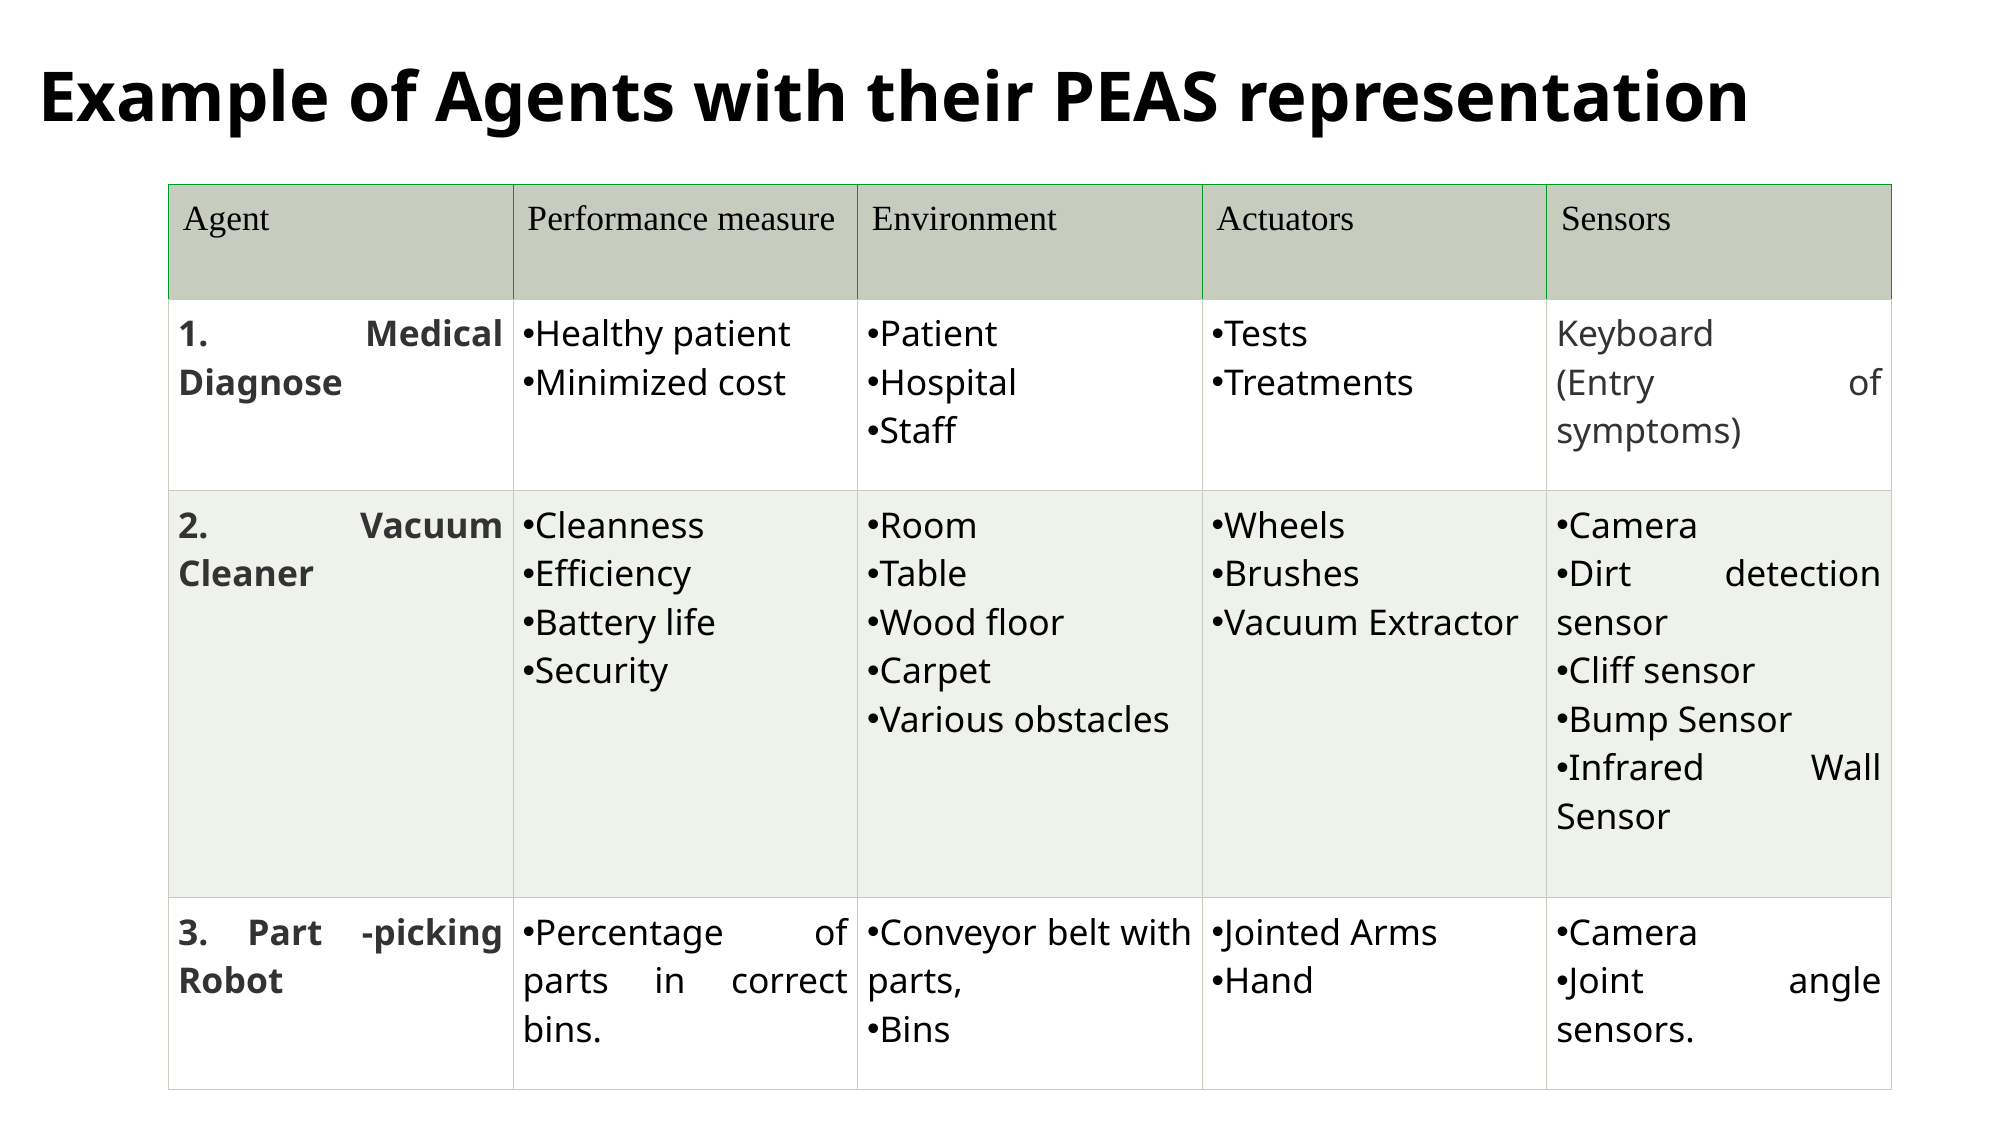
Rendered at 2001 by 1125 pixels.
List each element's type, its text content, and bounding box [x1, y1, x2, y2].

table_cell Wheels Brushes Vacuum Extractor [1203, 491, 1546, 897]
table_cell Jointed Arms Hand [1203, 898, 1546, 1089]
table_cell Conveyor belt with parts, Bins [858, 898, 1202, 1089]
table_cell Cleanness Efficiency Battery life Security [514, 491, 857, 897]
table_cell 1. Medical Diagnose [169, 300, 513, 490]
table_header Actuators [1203, 185, 1546, 299]
table_header Agent [169, 185, 513, 299]
table_cell Patient Hospital Staff [858, 300, 1202, 490]
table_cell Camera Dirt detection sensor Cliff sensor Bump Sensor Infrared Wall Sensor [1547, 491, 1891, 897]
table_cell Keyboard (Entry of symptoms) [1547, 300, 1891, 490]
table_header Sensors [1547, 185, 1891, 299]
table_cell Healthy patient Minimized cost [514, 300, 857, 490]
table_cell 2. Vacuum Cleaner [169, 491, 513, 897]
table_cell Room Table Wood floor Carpet Various obstacles [858, 491, 1202, 897]
table_cell Tests Treatments [1203, 300, 1546, 490]
table_cell 3. Part -picking Robot [169, 898, 513, 1089]
title Example of Agents with their PEAS representation [23, 35, 1967, 163]
table_header Performance measure [514, 185, 857, 299]
table_header Environment [858, 185, 1202, 299]
table_cell Camera Joint angle sensors. [1547, 898, 1891, 1089]
table_cell Percentage of parts in correct bins. [514, 898, 857, 1089]
